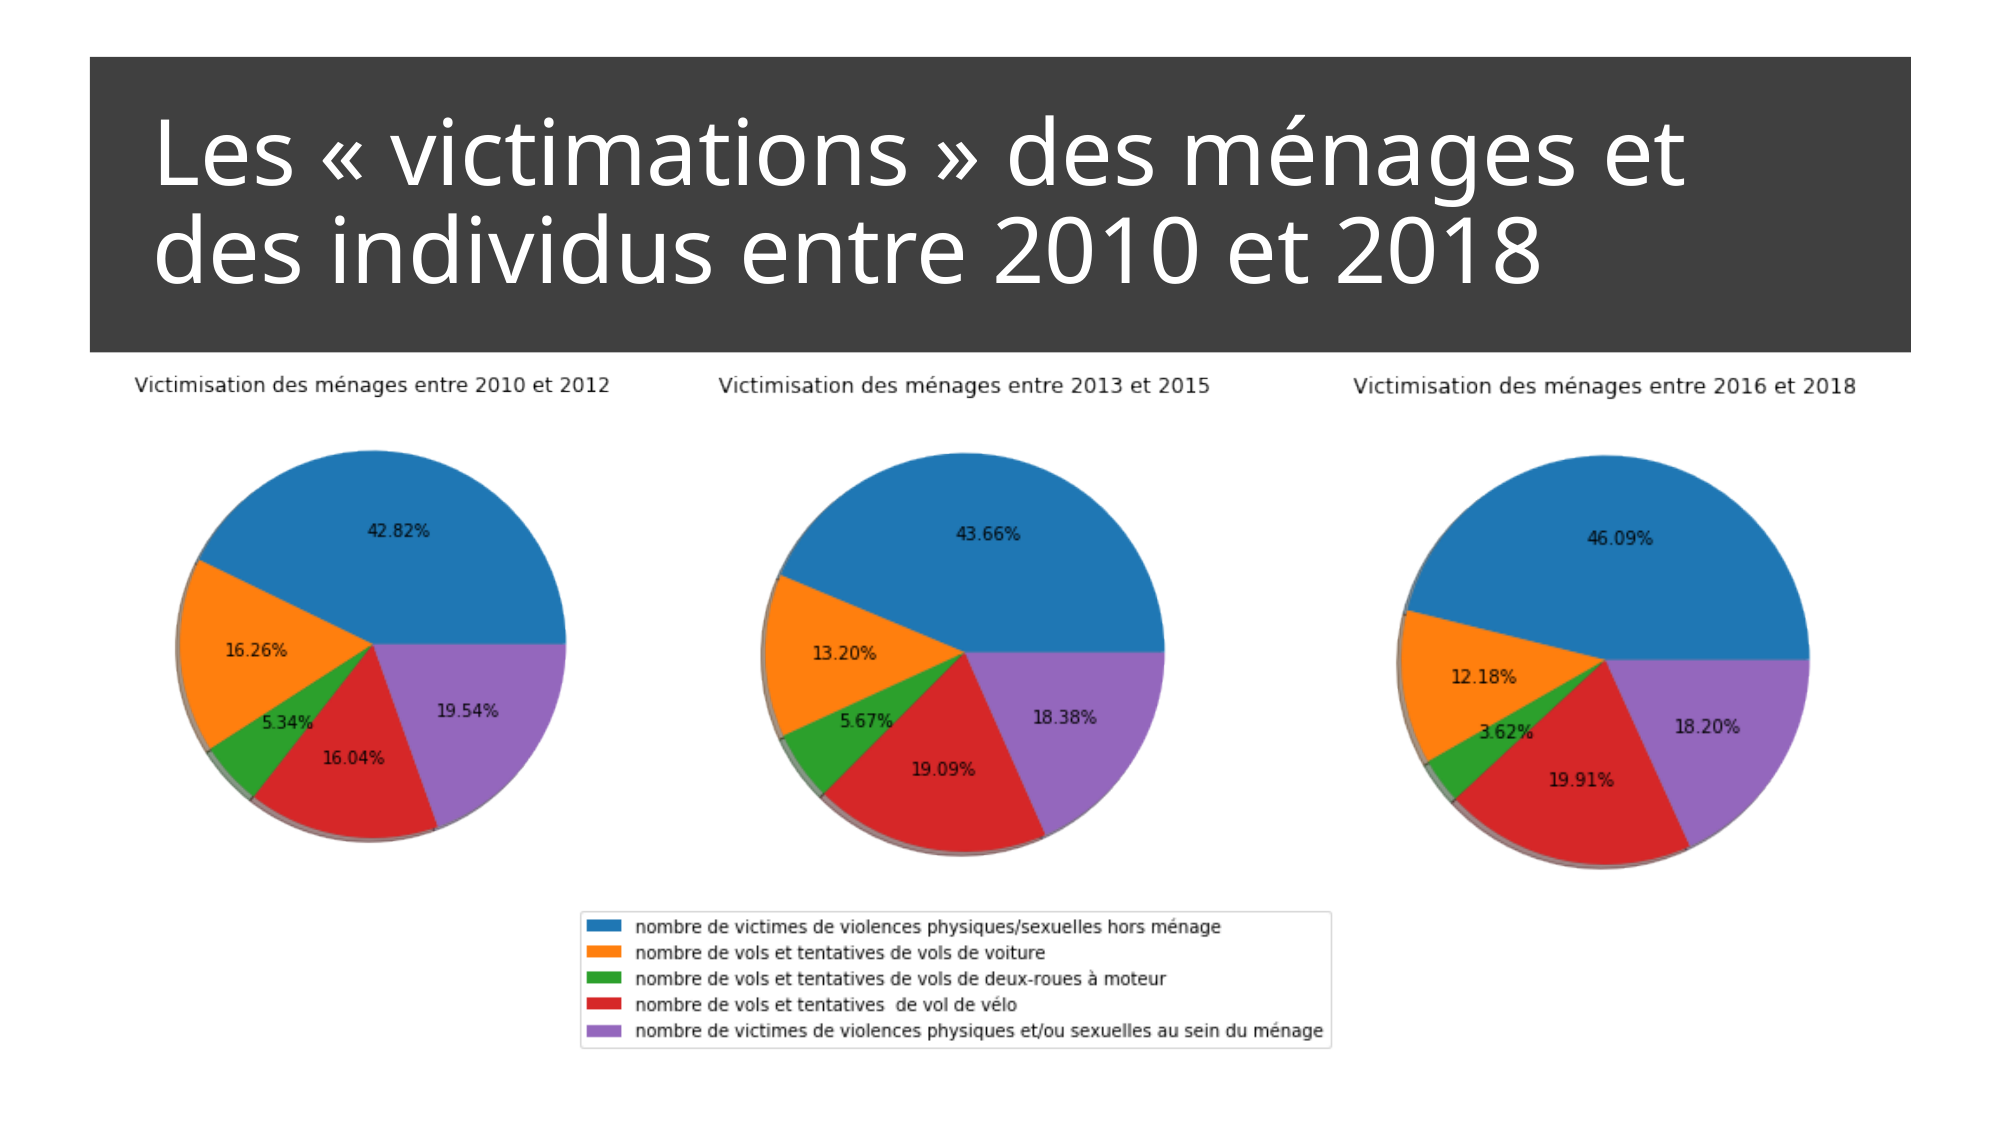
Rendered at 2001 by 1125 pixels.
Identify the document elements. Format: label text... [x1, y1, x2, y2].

text_box [0, 899, 2000, 1125]
text_box [0, 0, 2000, 364]
title Les « victimations » des ménages et des individus entre 2010 et 2018 [137, 96, 1863, 314]
picture [0, 364, 2000, 1060]
text_box [89, 56, 1912, 353]
